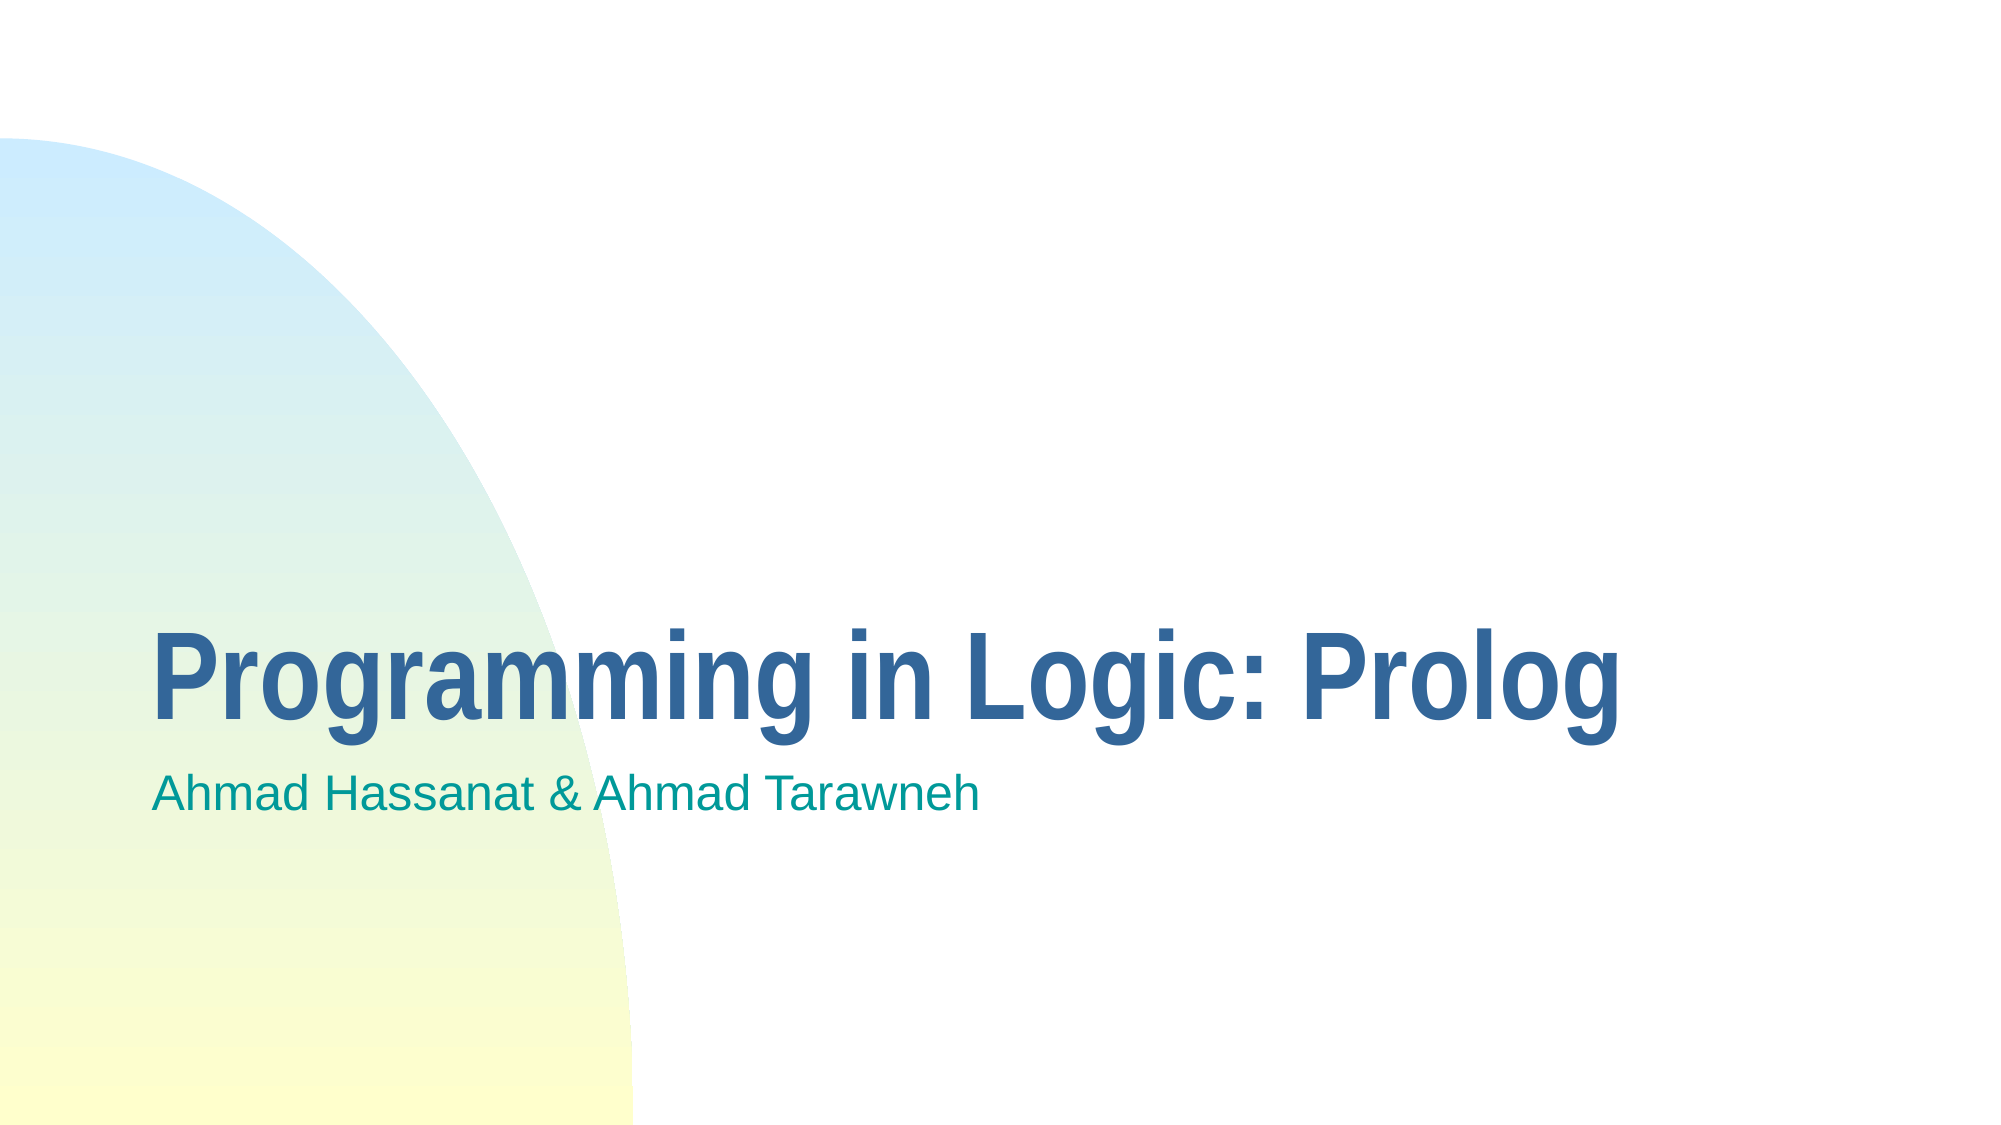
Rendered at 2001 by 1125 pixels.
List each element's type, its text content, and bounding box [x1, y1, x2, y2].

title Programming in Logic: Prolog [136, 280, 1862, 749]
list Ahmad Hassanat & Ahmad Tarawneh [136, 752, 1862, 999]
